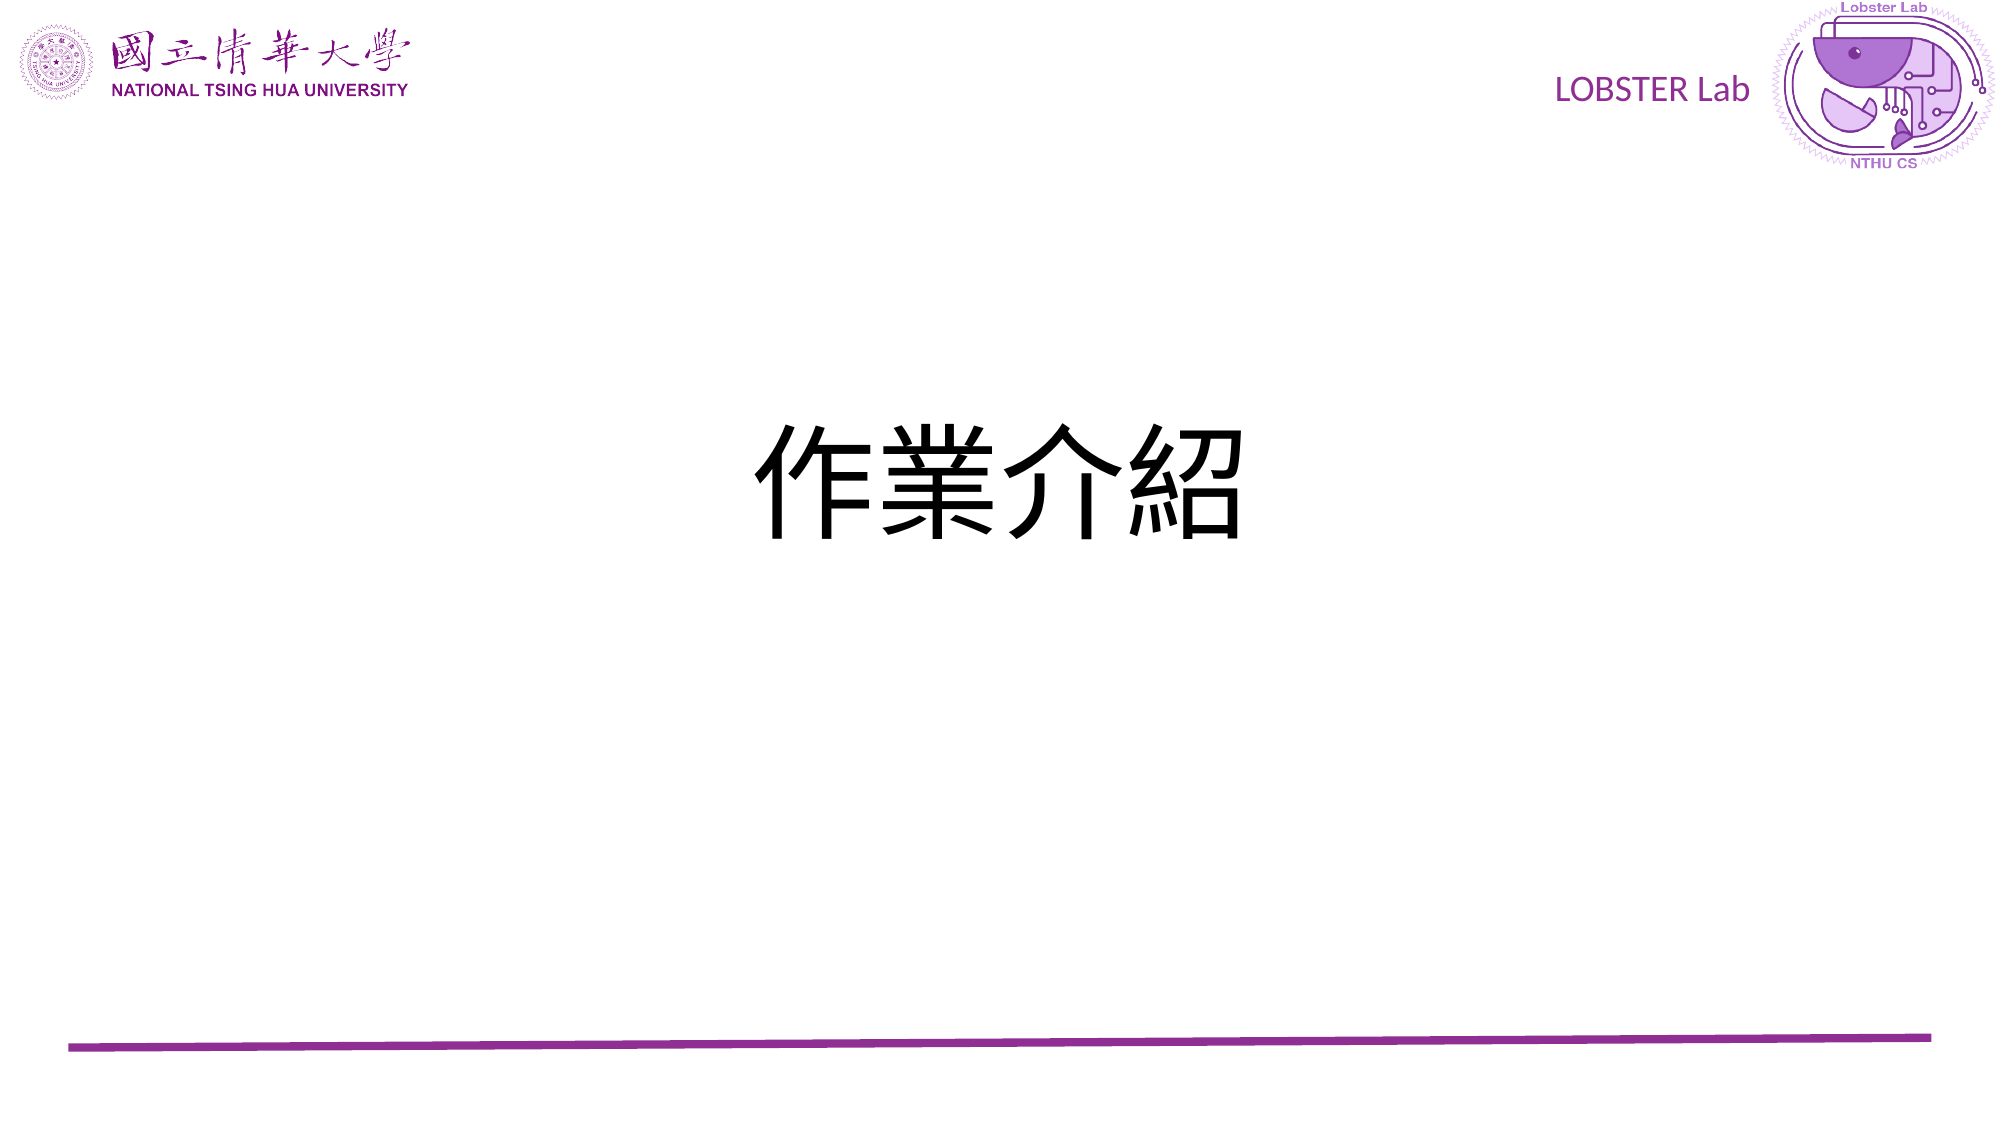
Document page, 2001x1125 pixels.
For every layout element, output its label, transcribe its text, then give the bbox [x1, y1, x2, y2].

picture [19, 24, 410, 100]
title 作業介紹 [249, 293, 1750, 685]
picture [1767, 0, 2000, 173]
